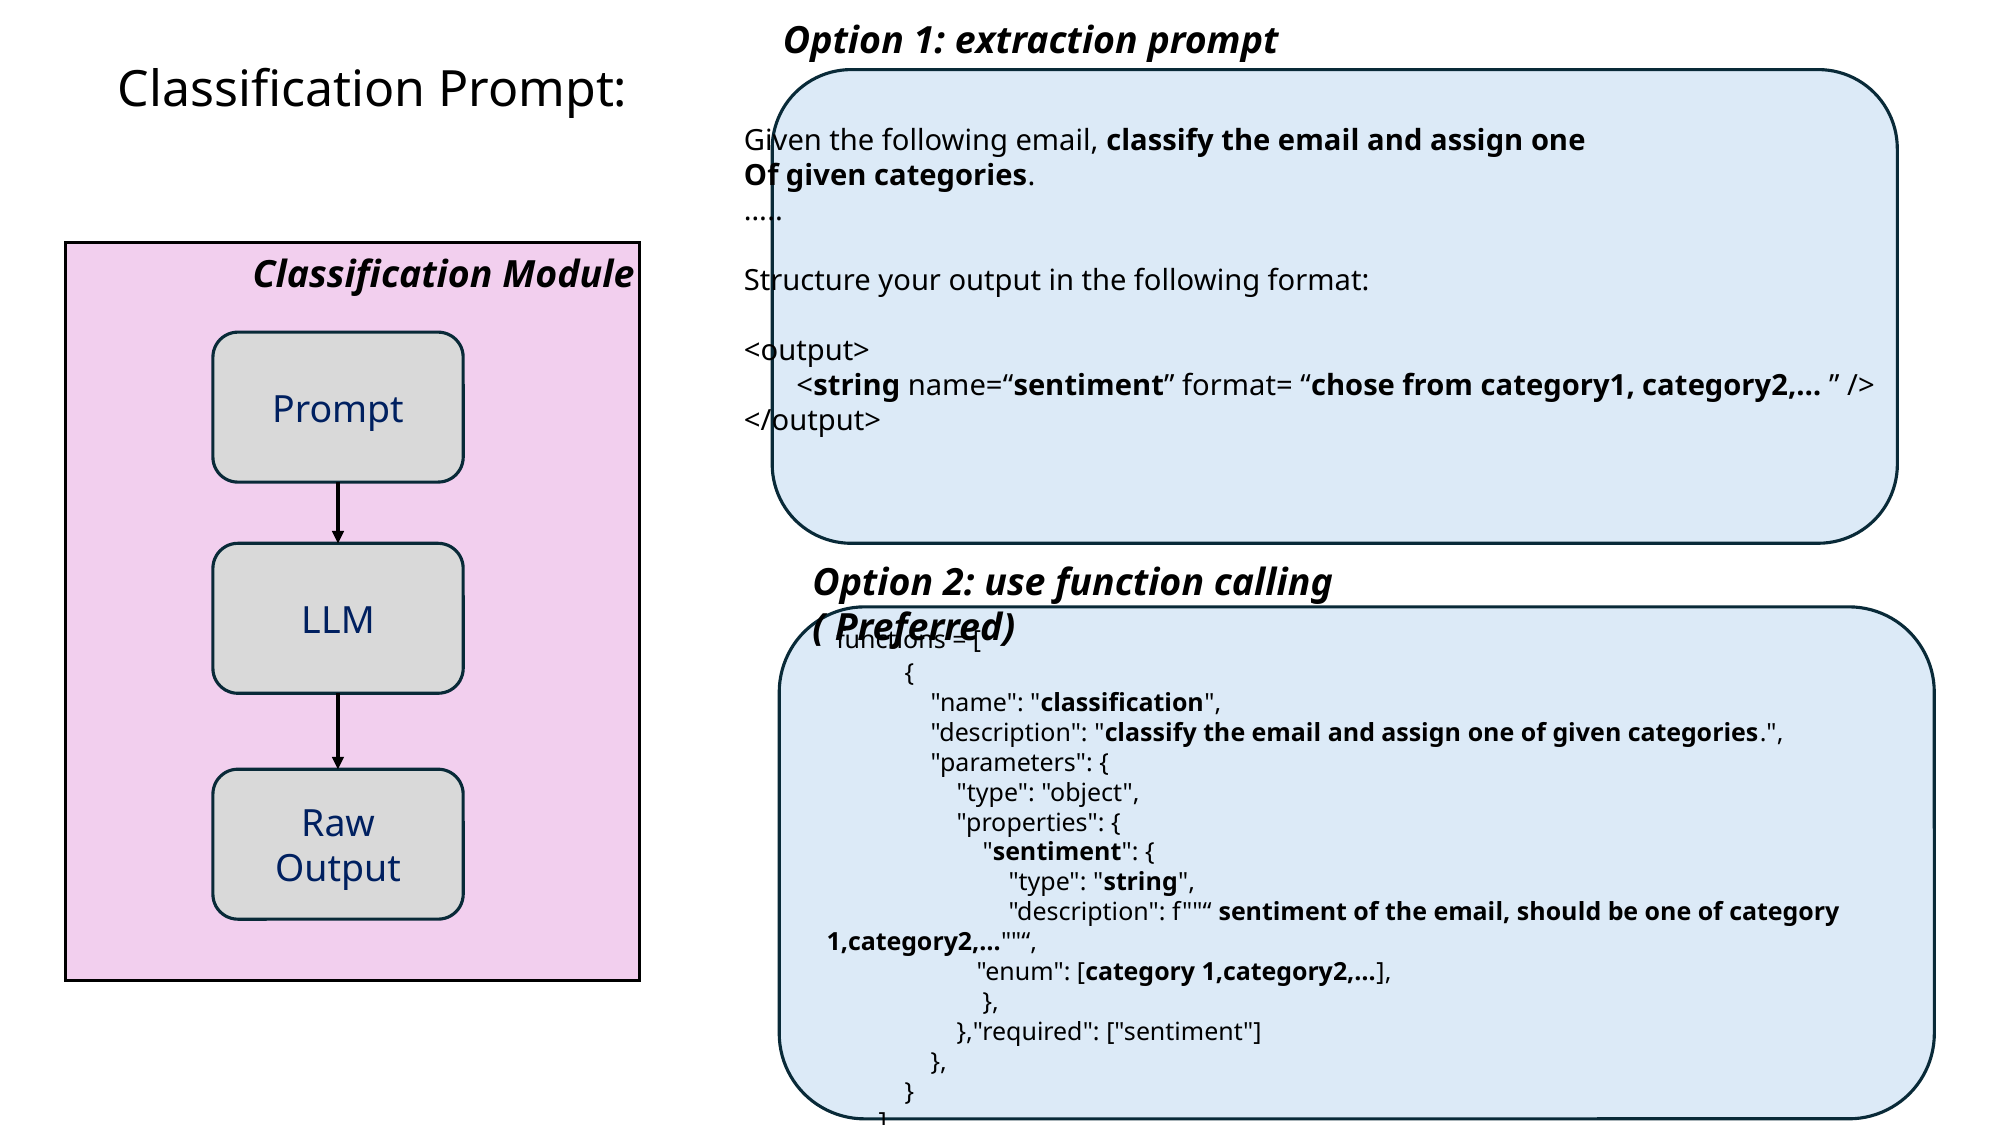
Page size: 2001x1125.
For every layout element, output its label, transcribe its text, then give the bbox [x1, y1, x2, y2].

text_box Given the following email, classify the email and assign one Of given categories. ….. Structure your output in the following format: <output> <string name=“sentiment” format= “chose from category1, category2,… ” /> </output> [729, 113, 1890, 489]
text_box Prompt [211, 330, 465, 484]
text_box Option 2: use function calling ( Preferred) [797, 551, 1544, 656]
title Classification Prompt: [102, 0, 1577, 181]
text_box LLM [211, 541, 465, 695]
text_box Classification Module [237, 242, 650, 303]
text_box [64, 241, 641, 982]
text_box Raw Output [211, 767, 465, 921]
text_box [774, 68, 1899, 545]
text_box Option 1: extraction prompt [768, 8, 1294, 69]
text_box functions = [ { "name": "classification", "description": "classify the email and assign one of given categories.", "parameters": { "type": "object", "properties": { "sentiment": { "type": "string", "description": f""“ sentiment of the email, should be one of category 1,category2,…""“, "enum": [category 1,category2,…], }, },"required": ["sentiment"] }, } ] [811, 603, 1948, 1125]
text_box [777, 637, 811, 1102]
